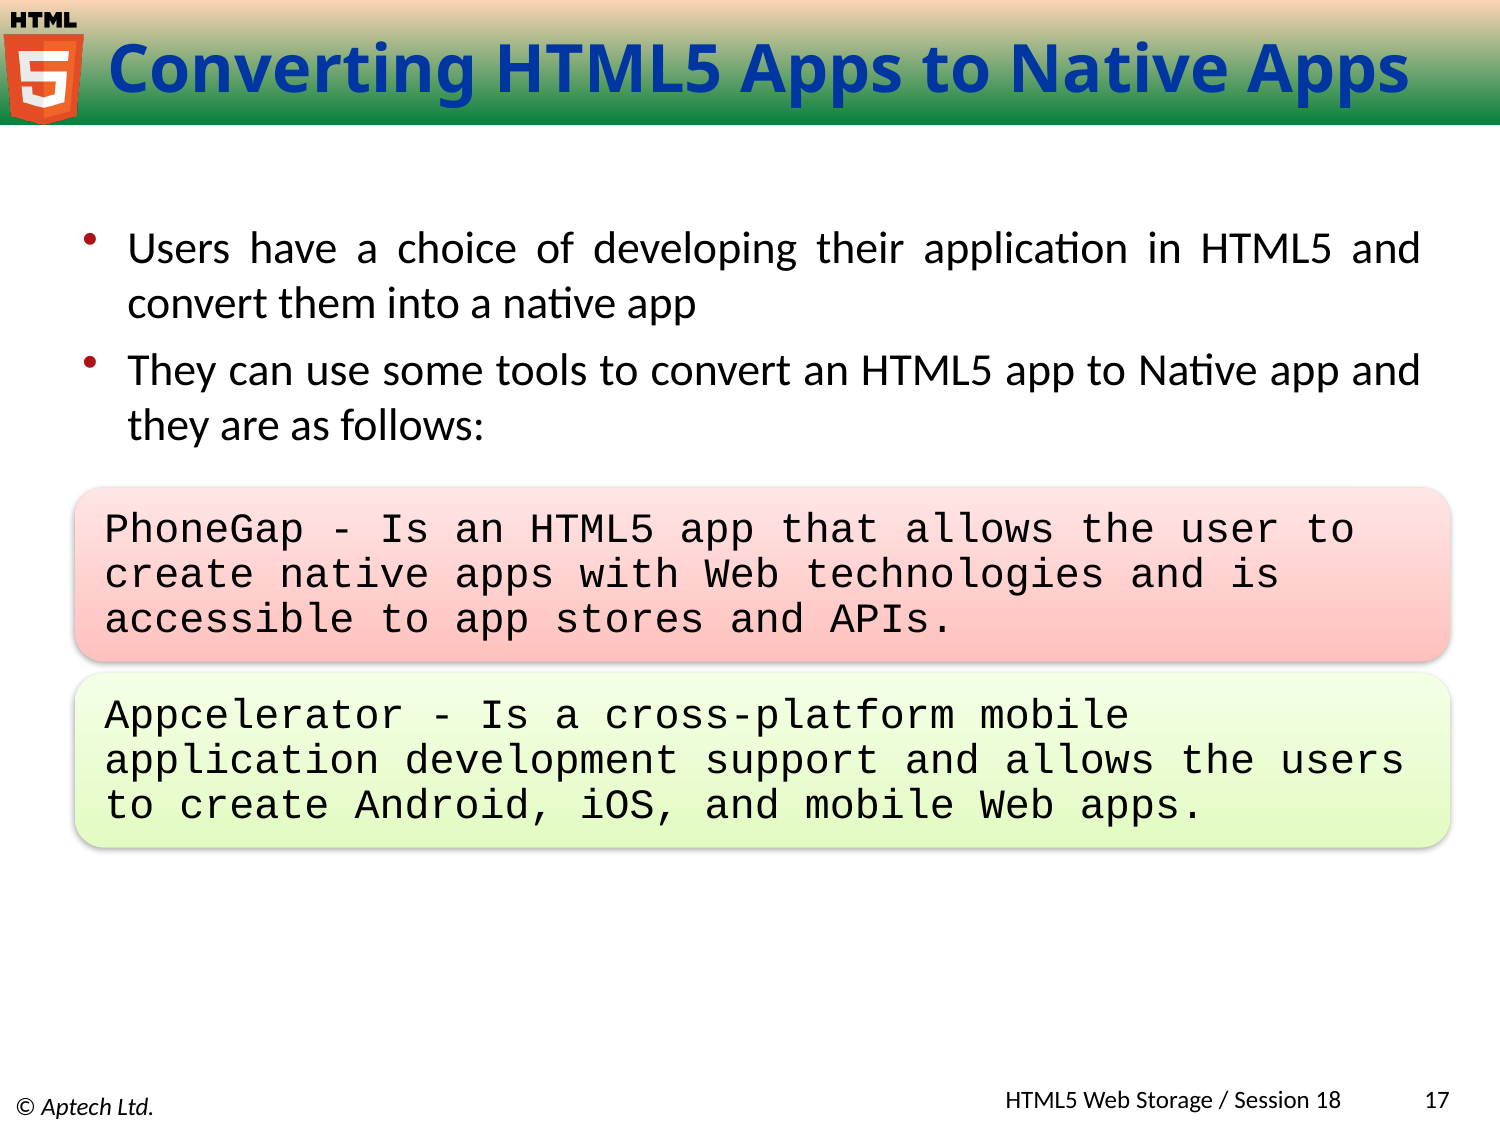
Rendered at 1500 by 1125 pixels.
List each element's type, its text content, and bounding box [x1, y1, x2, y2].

picture [0, 12, 100, 125]
title Converting HTML5 Apps to Native Apps [74, 32, 1476, 101]
footer HTML5 Web Storage / Session 18 [375, 1084, 1363, 1113]
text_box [74, 487, 1451, 851]
slide_number 17 [1363, 1084, 1465, 1113]
text_box Users have a choice of developing their application in HTML5 and convert them into a native app They can use some tools to convert an HTML5 app to Native app and they are as follows: [37, 209, 1438, 458]
